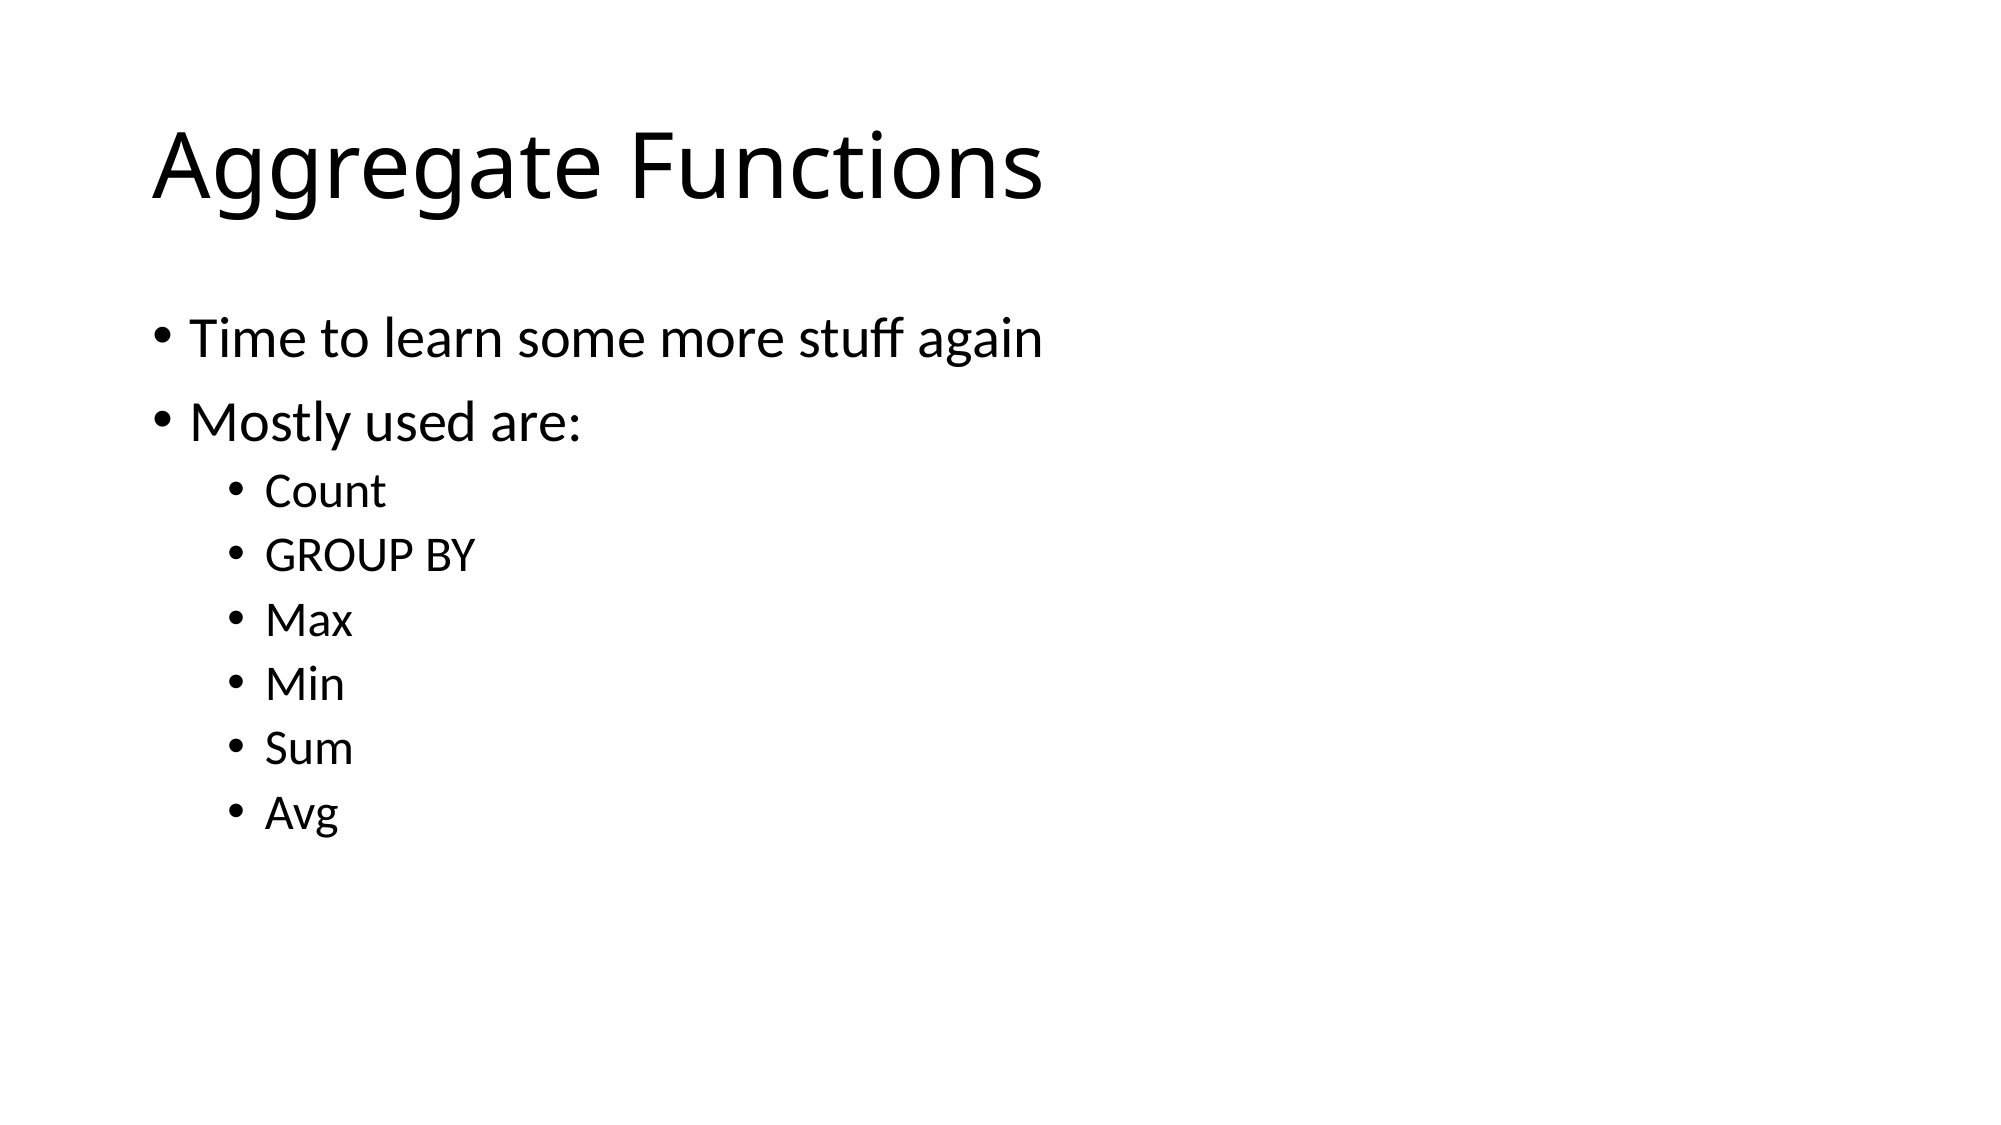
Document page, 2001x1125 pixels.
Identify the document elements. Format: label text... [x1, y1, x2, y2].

list Time to learn some more stuff again Mostly used are: Count GROUP BY Max Min Sum Avg [137, 299, 1863, 1014]
title Aggregate Functions [137, 59, 1863, 278]
